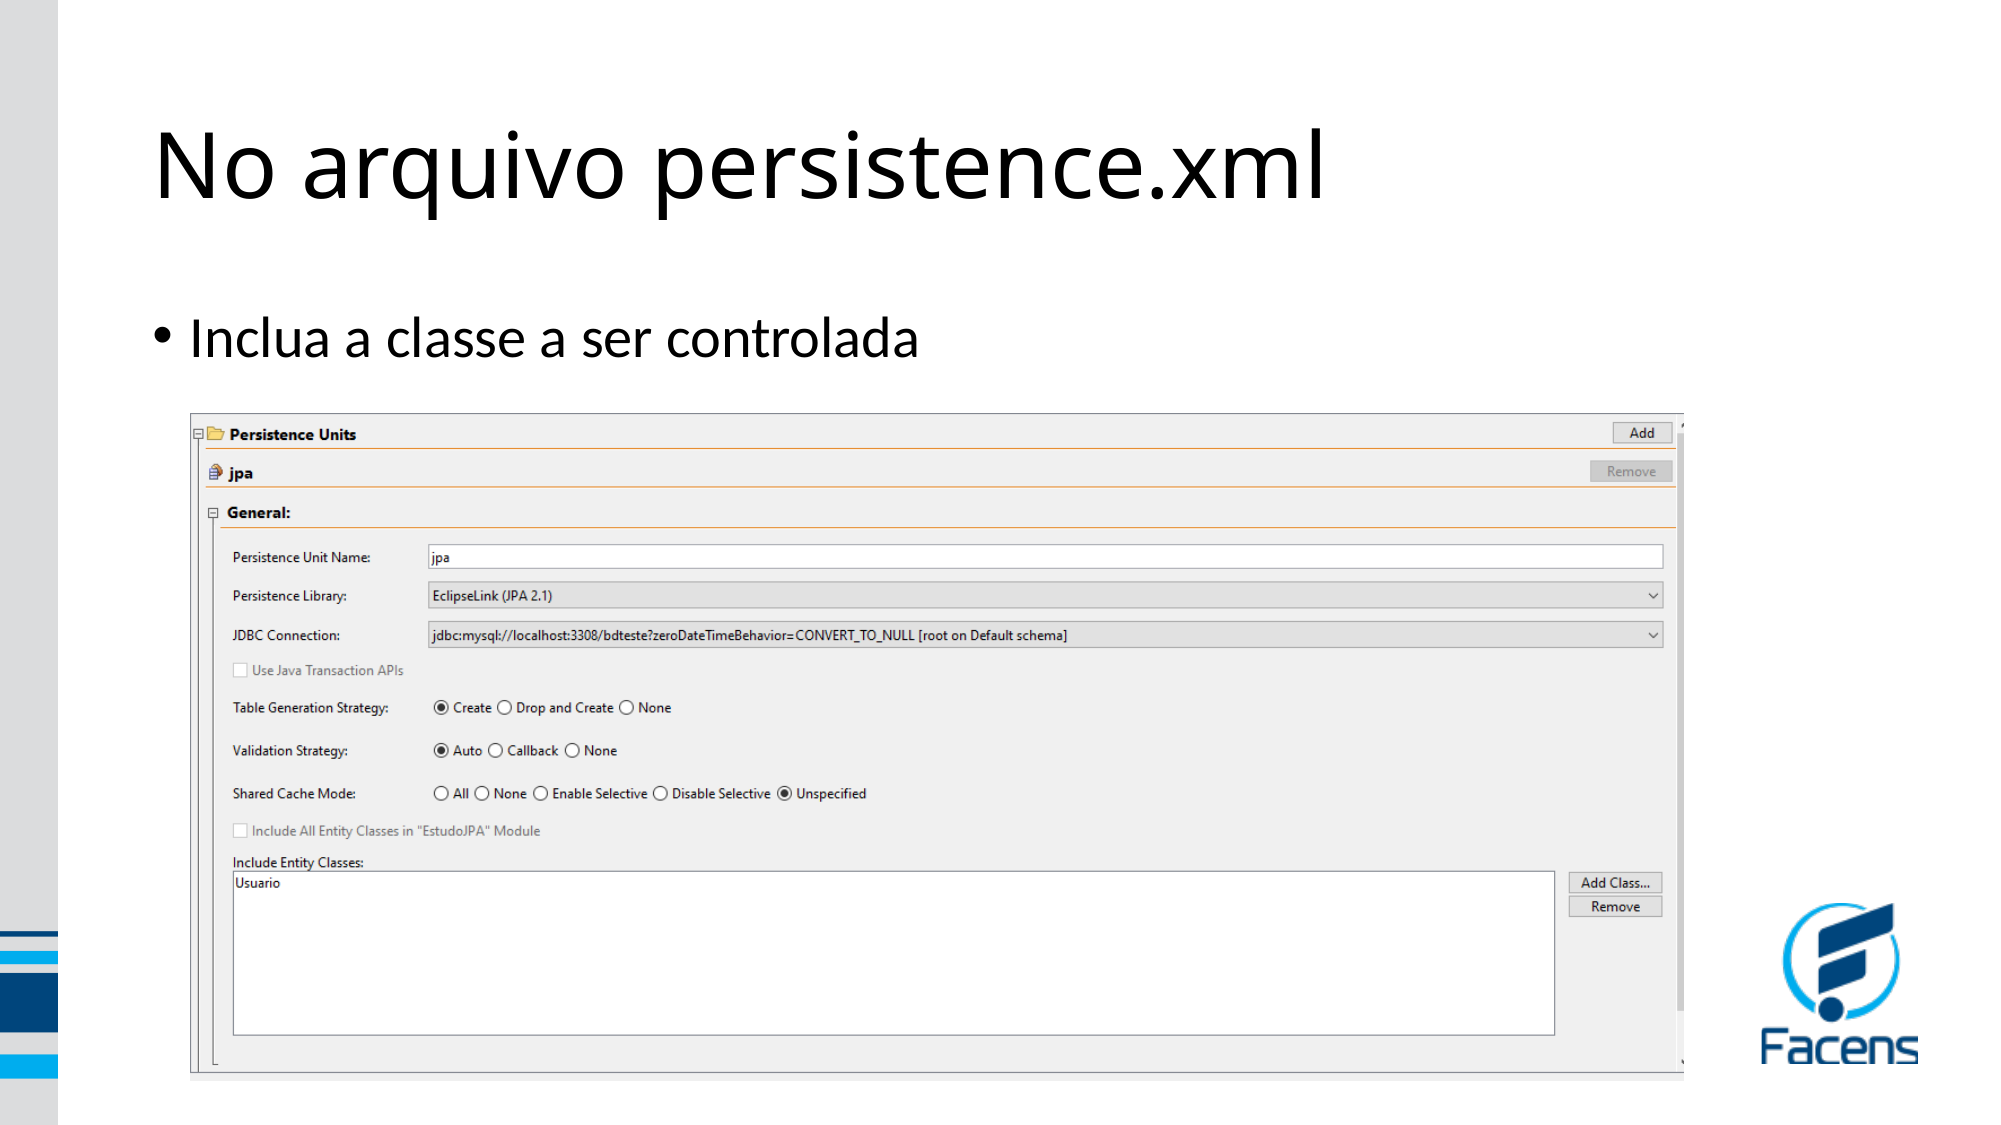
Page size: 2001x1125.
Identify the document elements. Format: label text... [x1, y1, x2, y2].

picture [0, 1079, 58, 1125]
picture [1761, 903, 1918, 1064]
list Inclua a classe a ser controlada [137, 299, 1863, 1014]
title No arquivo persistence.xml [137, 59, 1863, 278]
picture [0, 0, 58, 950]
picture [190, 413, 1684, 1081]
picture [0, 965, 58, 1054]
